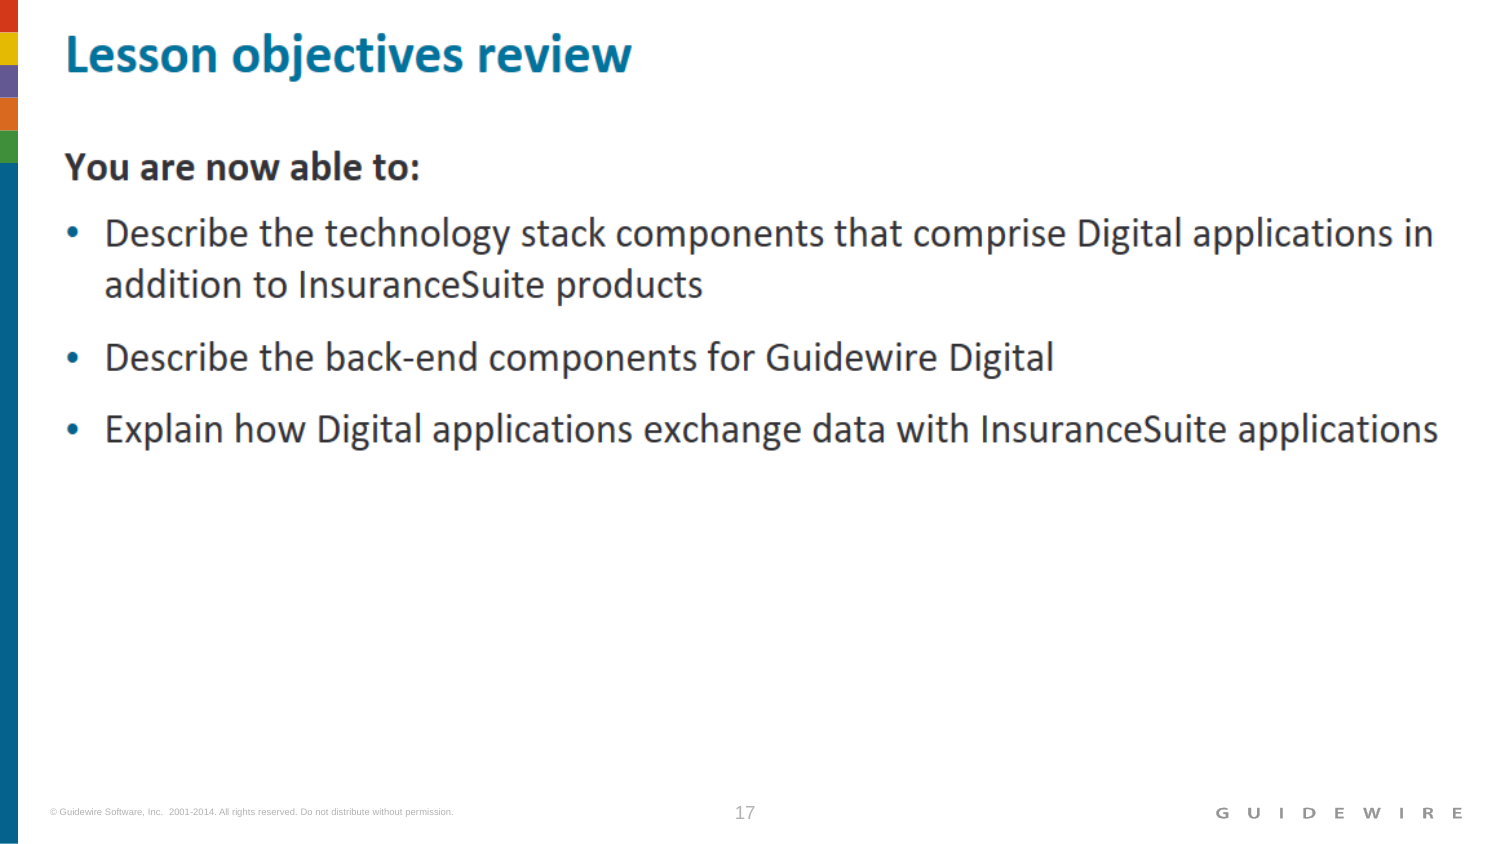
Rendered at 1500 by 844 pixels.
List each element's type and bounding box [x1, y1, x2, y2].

picture [1215, 805, 1480, 822]
picture [30, 13, 1470, 498]
